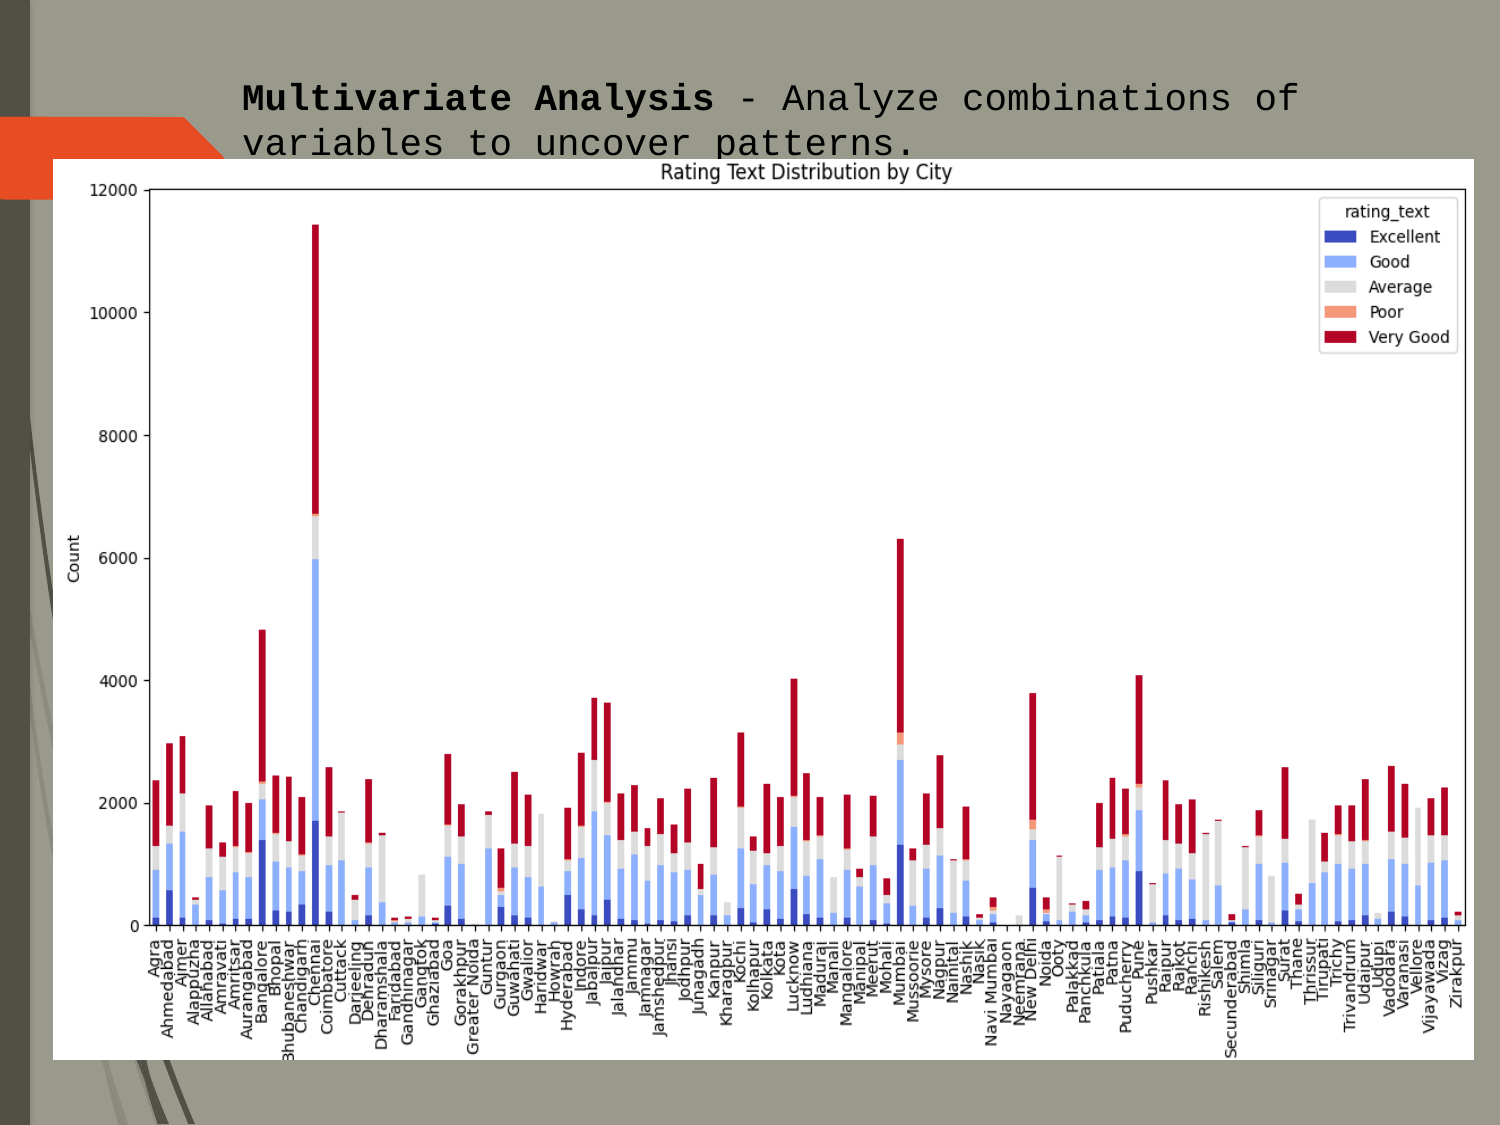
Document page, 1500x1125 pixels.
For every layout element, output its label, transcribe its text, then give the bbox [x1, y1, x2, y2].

text_box Multivariate Analysis - Analyze combinations of variables to uncover patterns. [227, 65, 1474, 158]
picture [52, 158, 1474, 1060]
